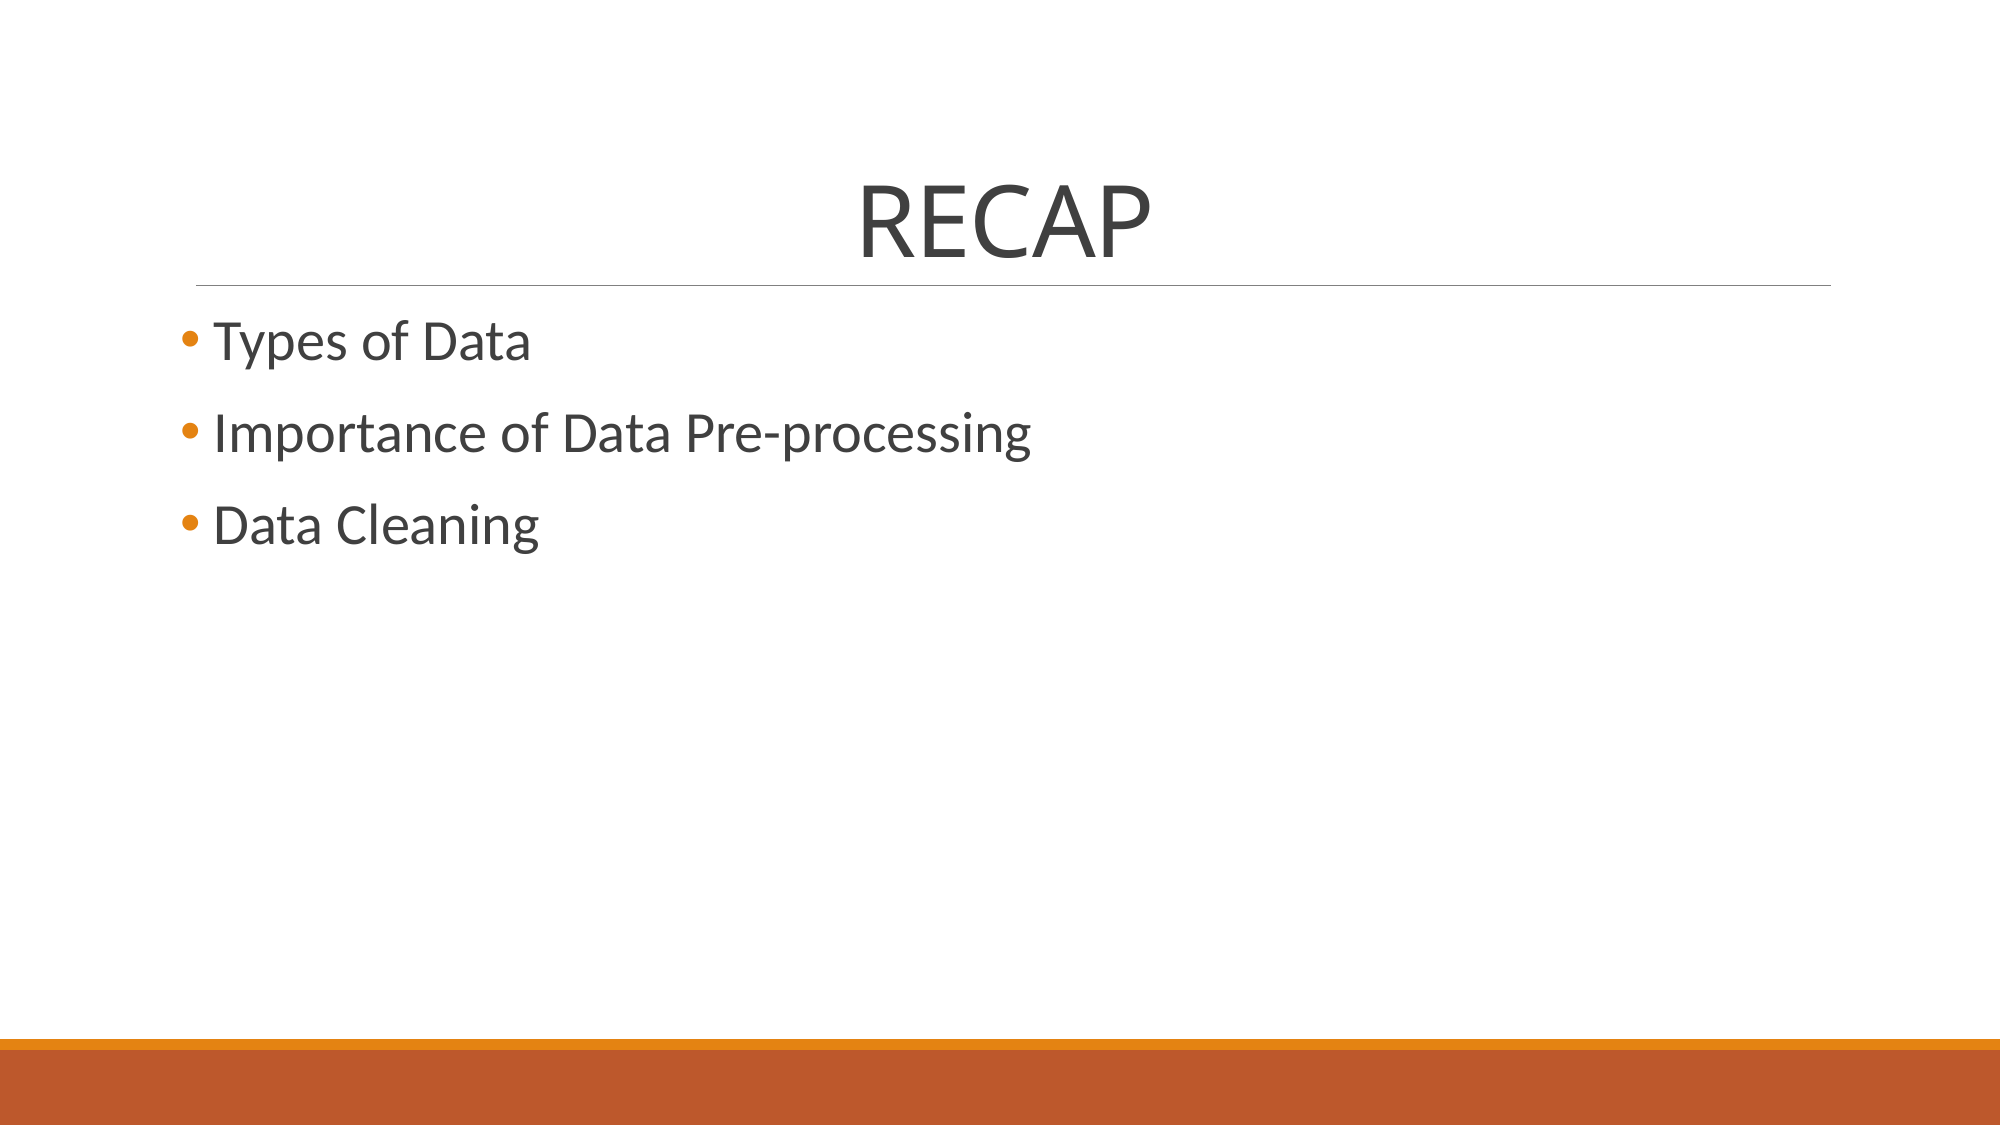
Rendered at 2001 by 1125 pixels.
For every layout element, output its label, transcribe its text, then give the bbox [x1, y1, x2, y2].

list Types of Data Importance of Data Pre-processing Data Cleaning [180, 302, 1830, 963]
title RECAP [180, 47, 1830, 285]
